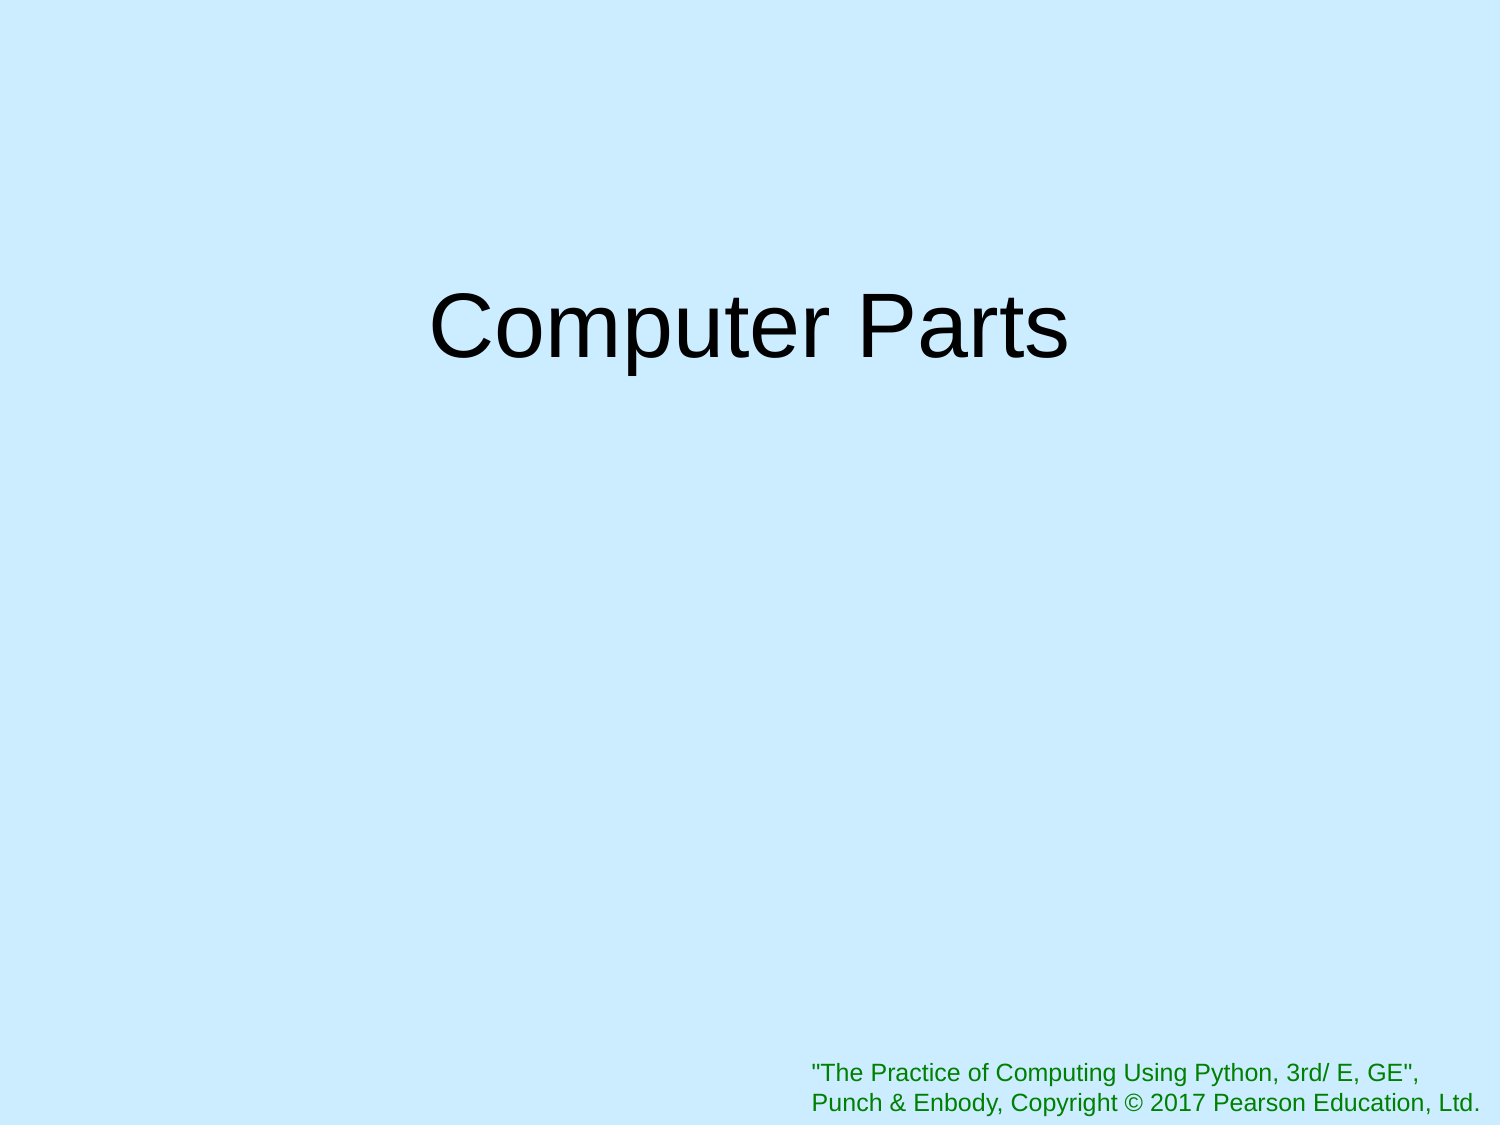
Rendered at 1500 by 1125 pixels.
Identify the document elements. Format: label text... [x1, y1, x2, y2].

title Computer Parts [112, 200, 1388, 442]
